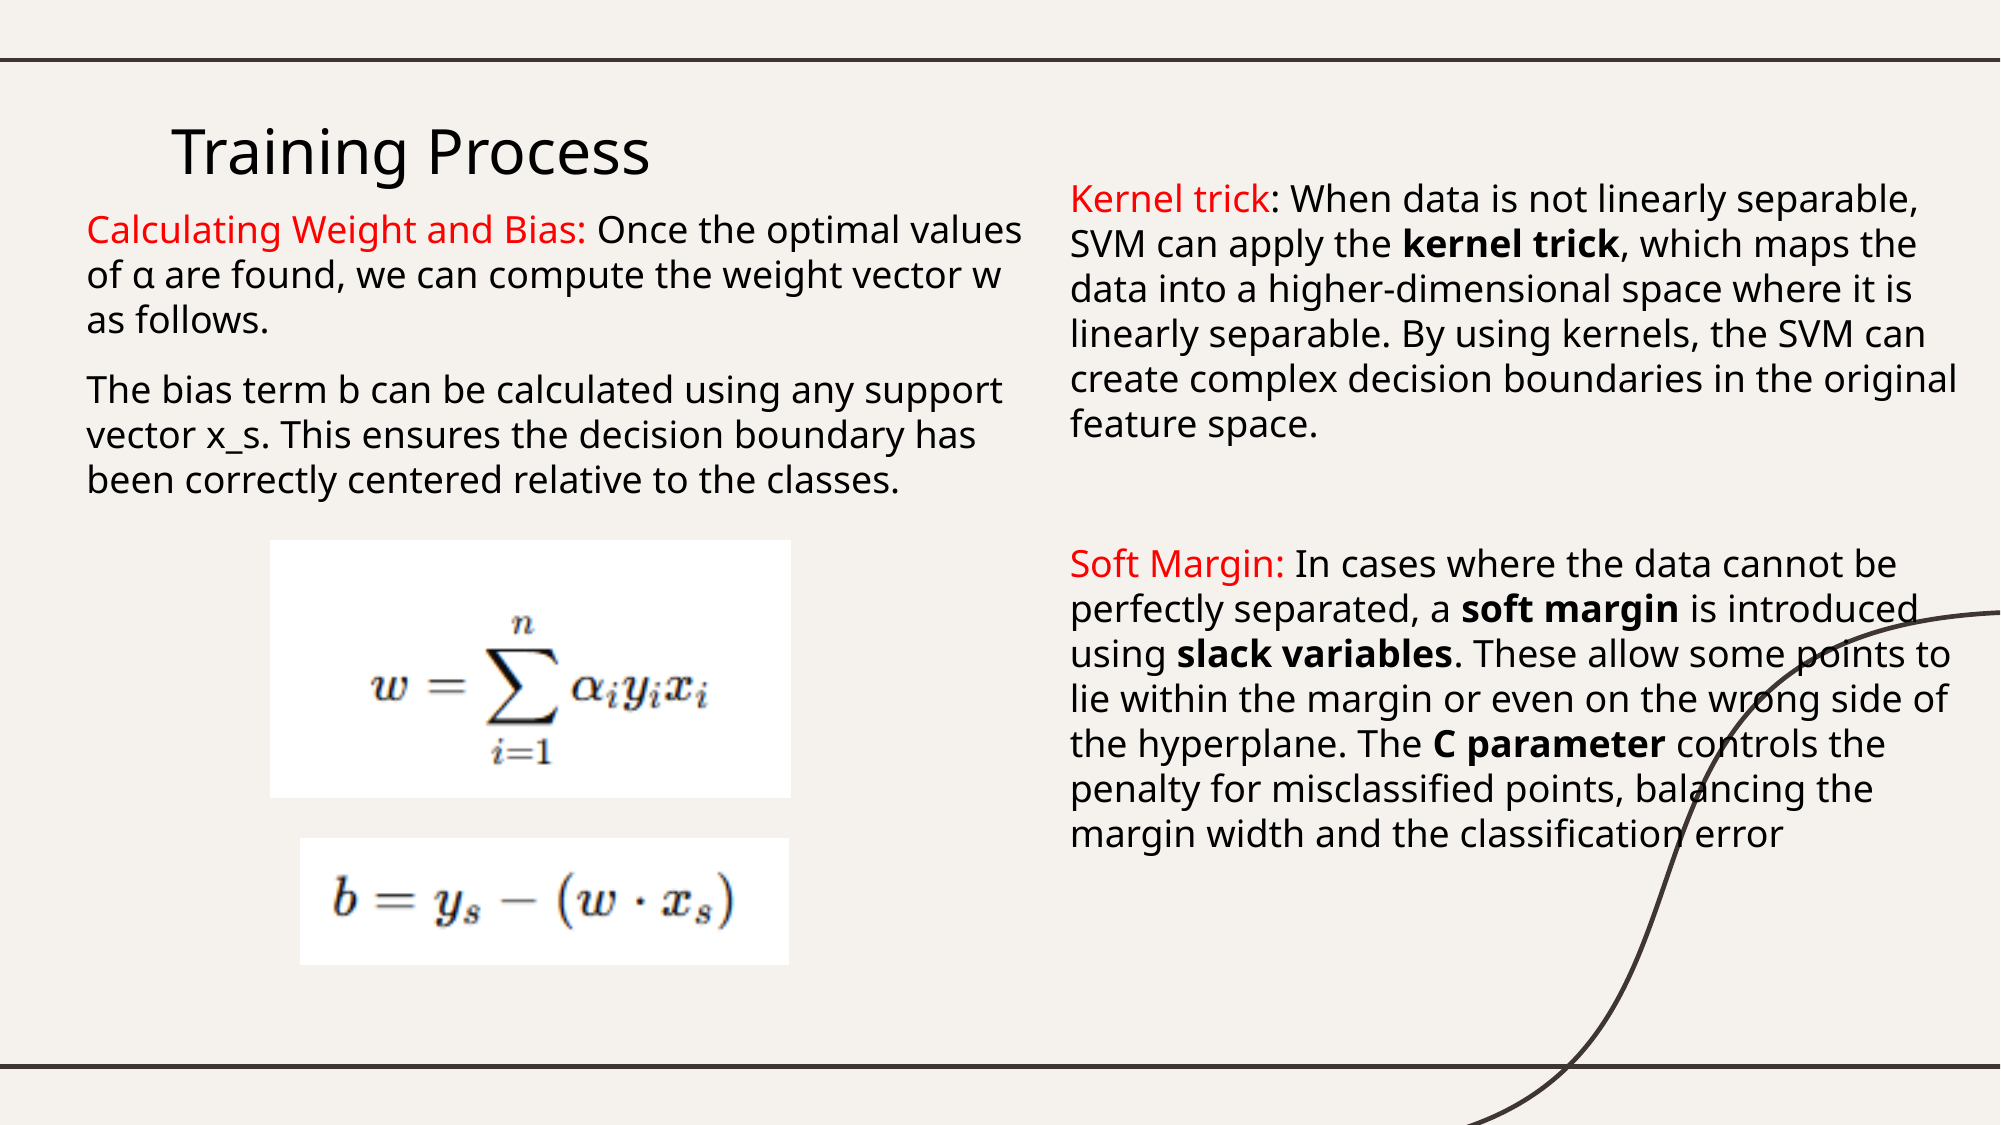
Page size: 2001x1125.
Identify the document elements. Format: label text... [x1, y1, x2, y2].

subtitle Calculating Weight and Bias: Once the optimal values of α are found, we can compute the weight vector w as follows. The bias term b can be calculated using any support vector x_s. This ensures the decision boundary has been correctly centered relative to the classes. [52, 191, 1042, 1125]
picture [300, 837, 789, 966]
title Training Process [156, 97, 1399, 223]
text_box Kernel trick: When data is not linearly separable, SVM can apply the kernel trick, which maps the data into a higher-dimensional space where it is linearly separable. By using kernels, the SVM can create complex decision boundaries in the original feature space. Soft Margin: In cases where the data cannot be perfectly separated, a soft margin is introduced using slack variables. These allow some points to lie within the margin or even on the wrong side of the hyperplane. The C parameter controls the penalty for misclassified points, balancing the margin width and the classification error [1036, 159, 1995, 1094]
picture [270, 540, 792, 799]
